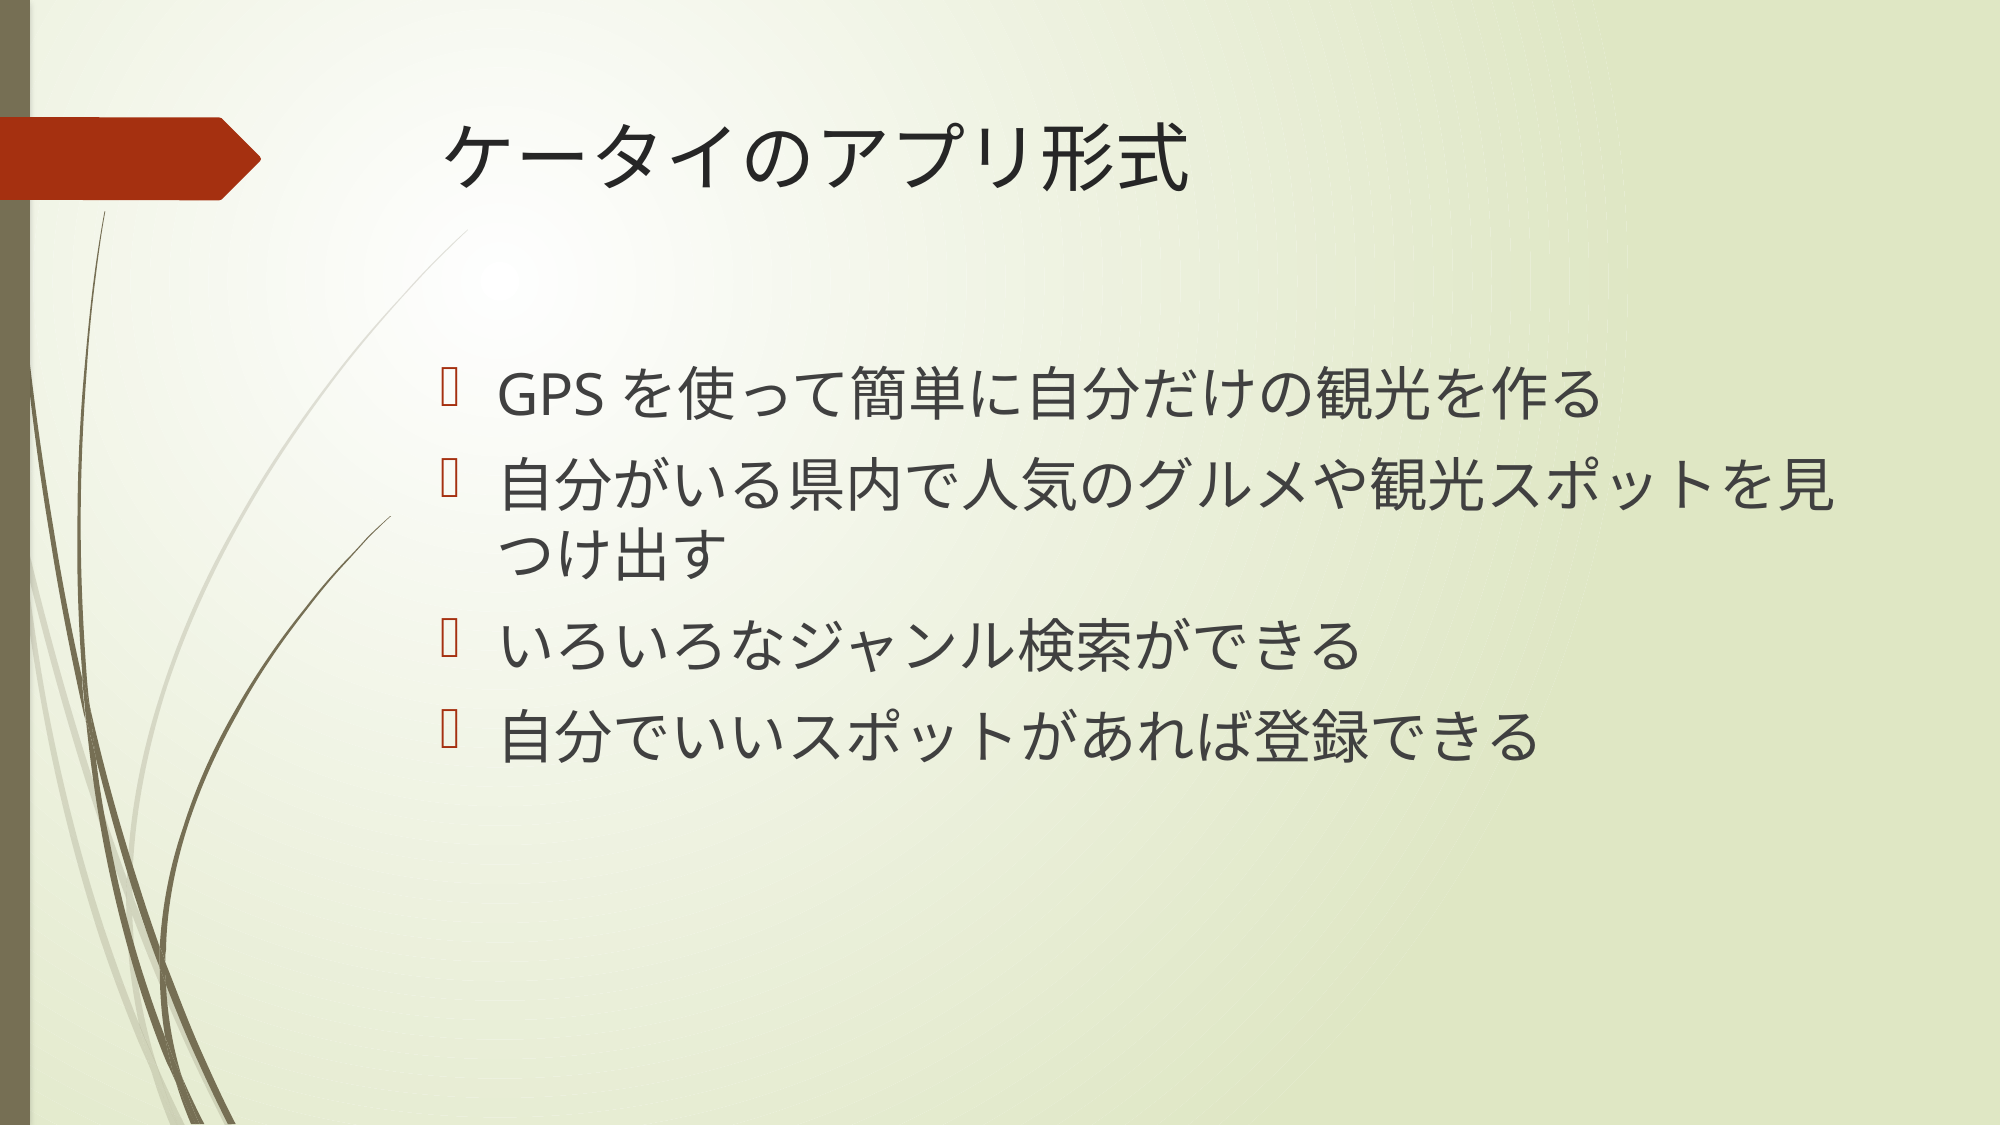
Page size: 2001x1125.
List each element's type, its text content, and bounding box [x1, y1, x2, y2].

list GPSを使って簡単に自分だけの観光を作る 自分がいる県内で人気のグルメや観光スポットを見つけ出す いろいろなジャンル検索ができる 自分でいいスポットがあれば登録できる [424, 350, 1888, 970]
title ケータイのアプリ形式 [425, 102, 1888, 313]
